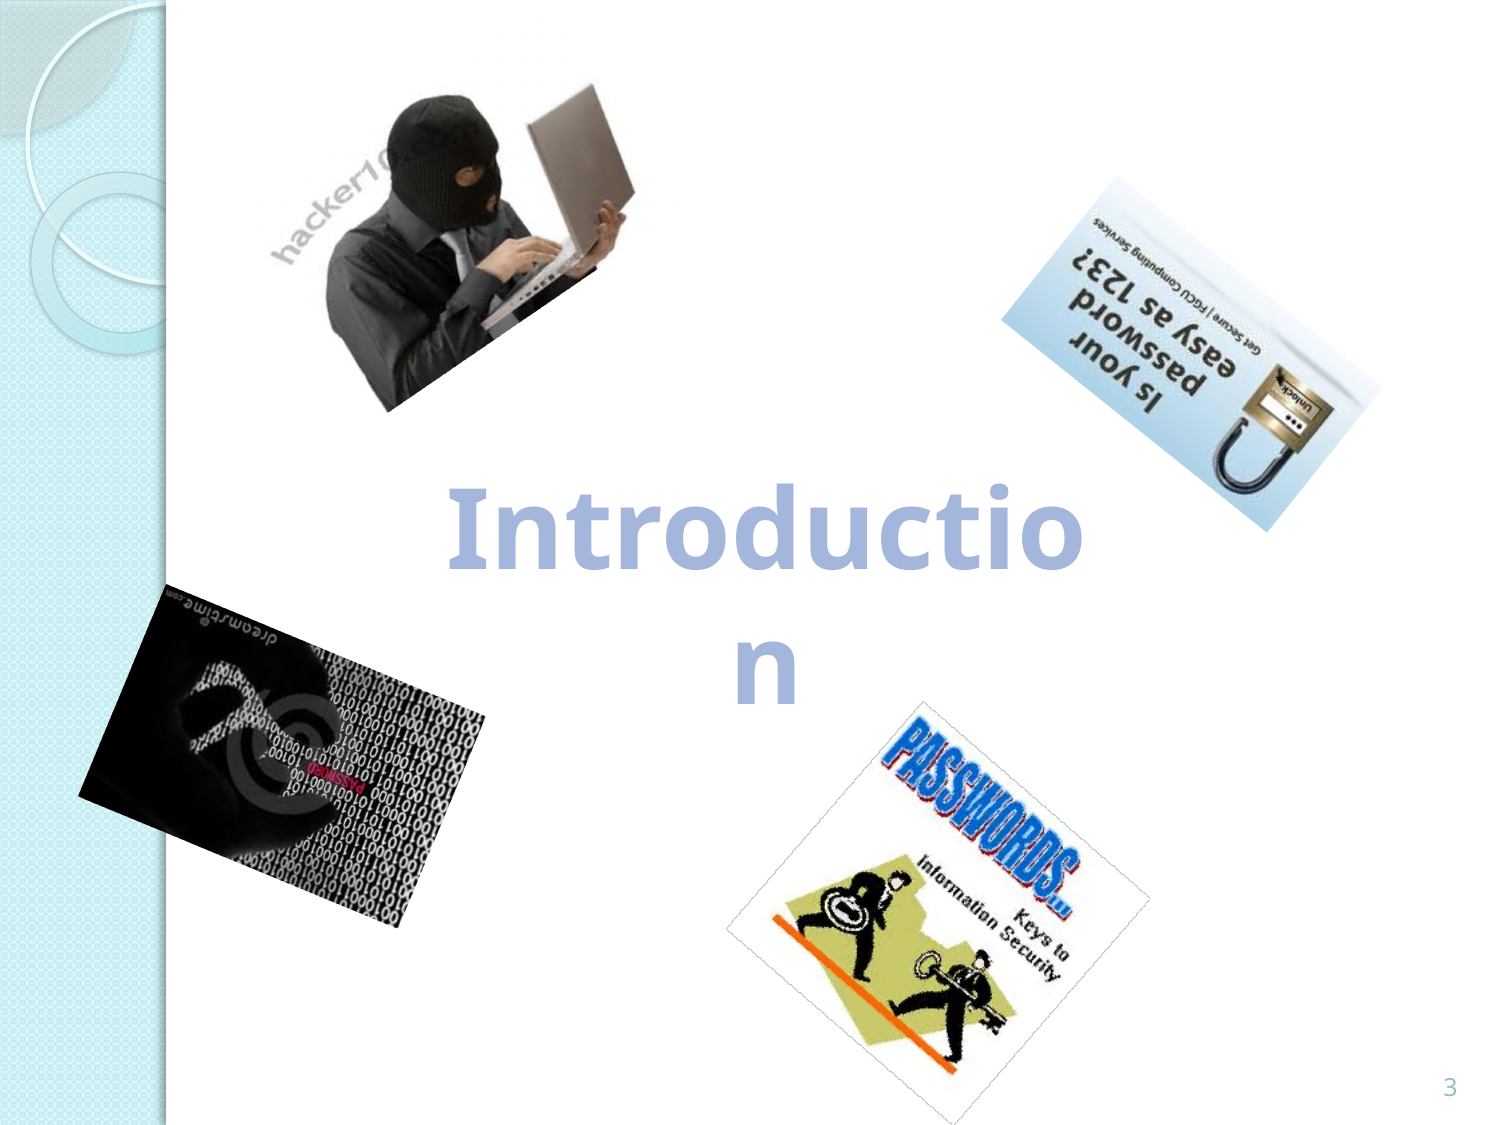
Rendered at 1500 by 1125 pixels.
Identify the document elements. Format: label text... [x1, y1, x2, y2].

picture [239, 1, 688, 418]
picture [727, 703, 1150, 1125]
picture [79, 585, 485, 928]
picture [1002, 176, 1382, 532]
slide_number 3 [1413, 1034, 1488, 1113]
text_box Introduction [399, 449, 1134, 735]
